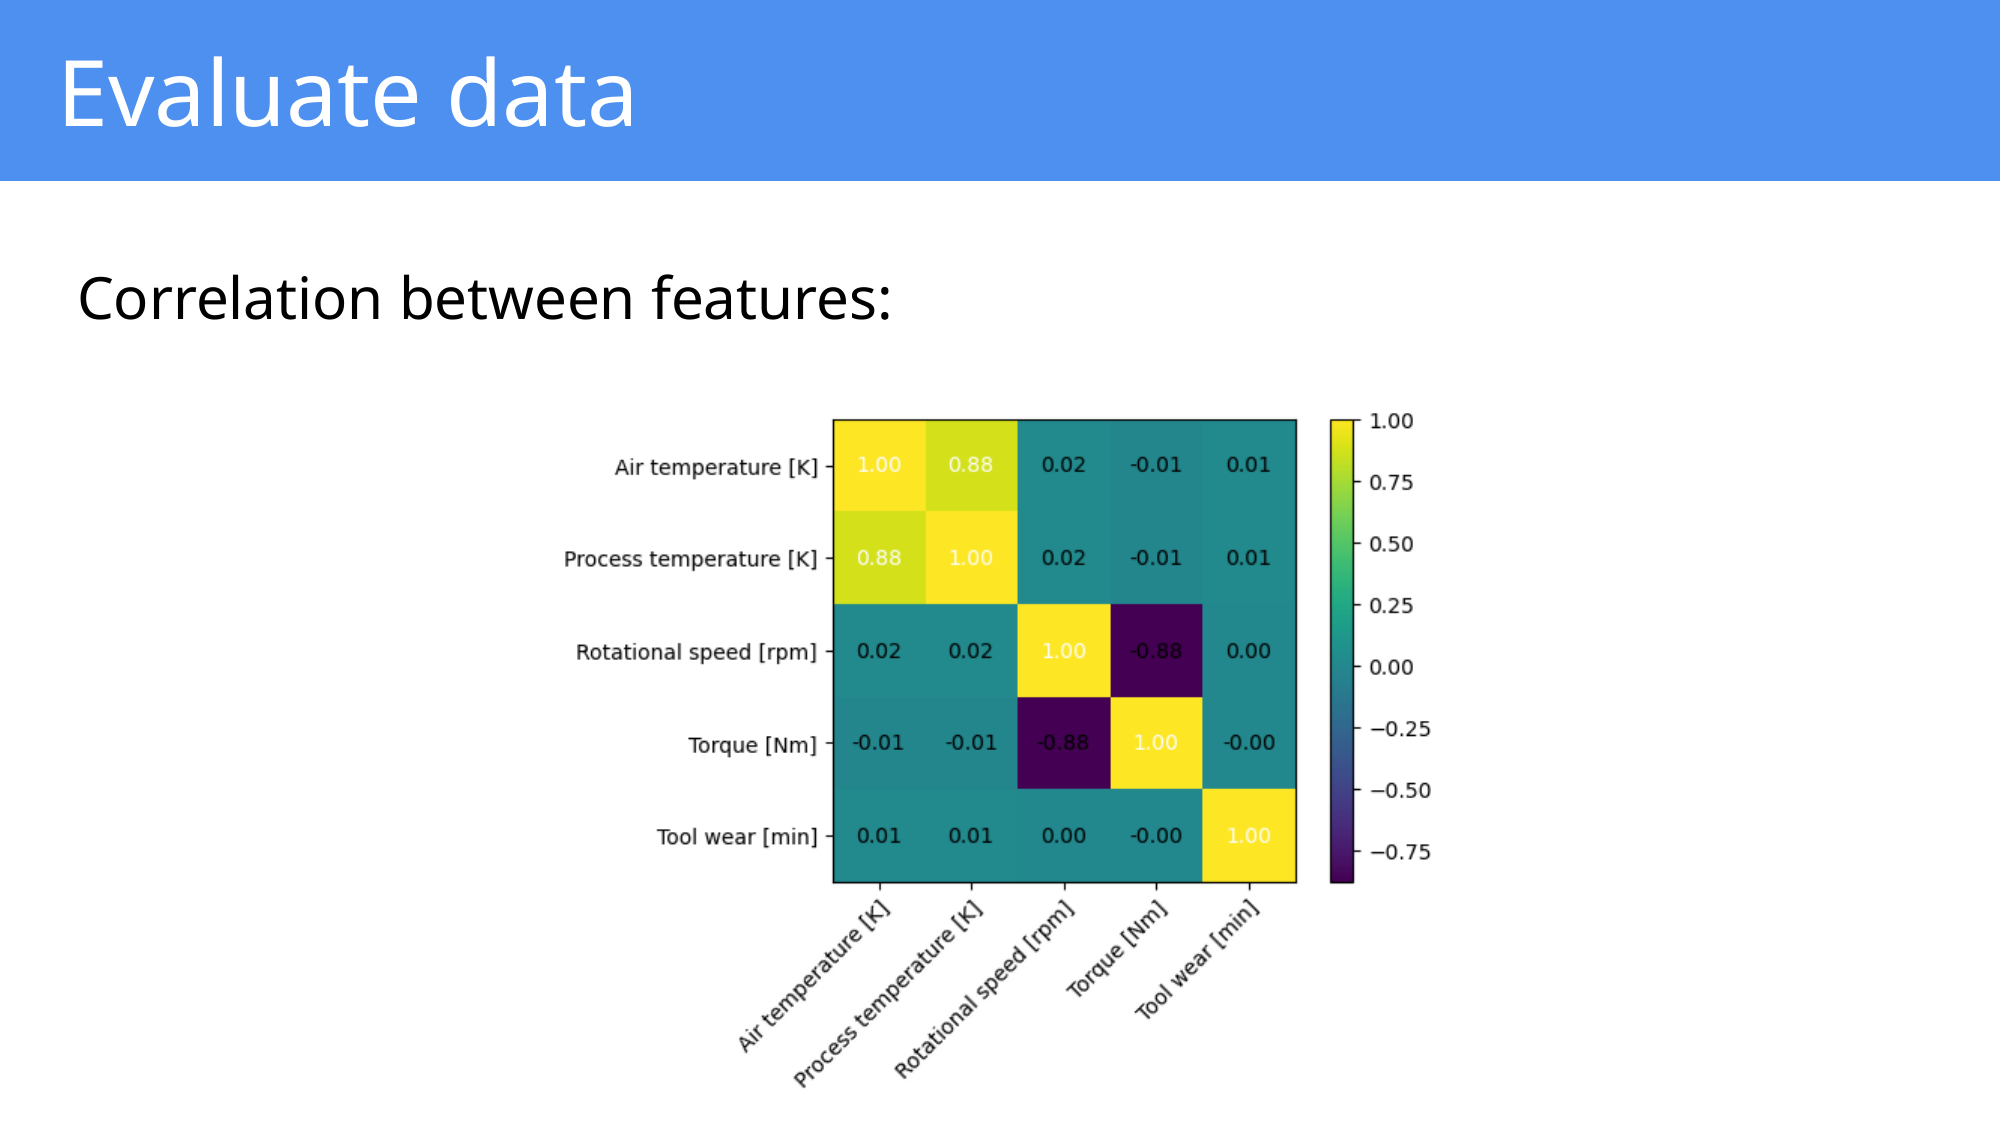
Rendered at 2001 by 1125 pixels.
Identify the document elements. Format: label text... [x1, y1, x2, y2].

picture [549, 397, 1446, 1107]
text_box Evaluate data [0, 0, 2000, 181]
text_box Correlation between features: [62, 253, 957, 339]
